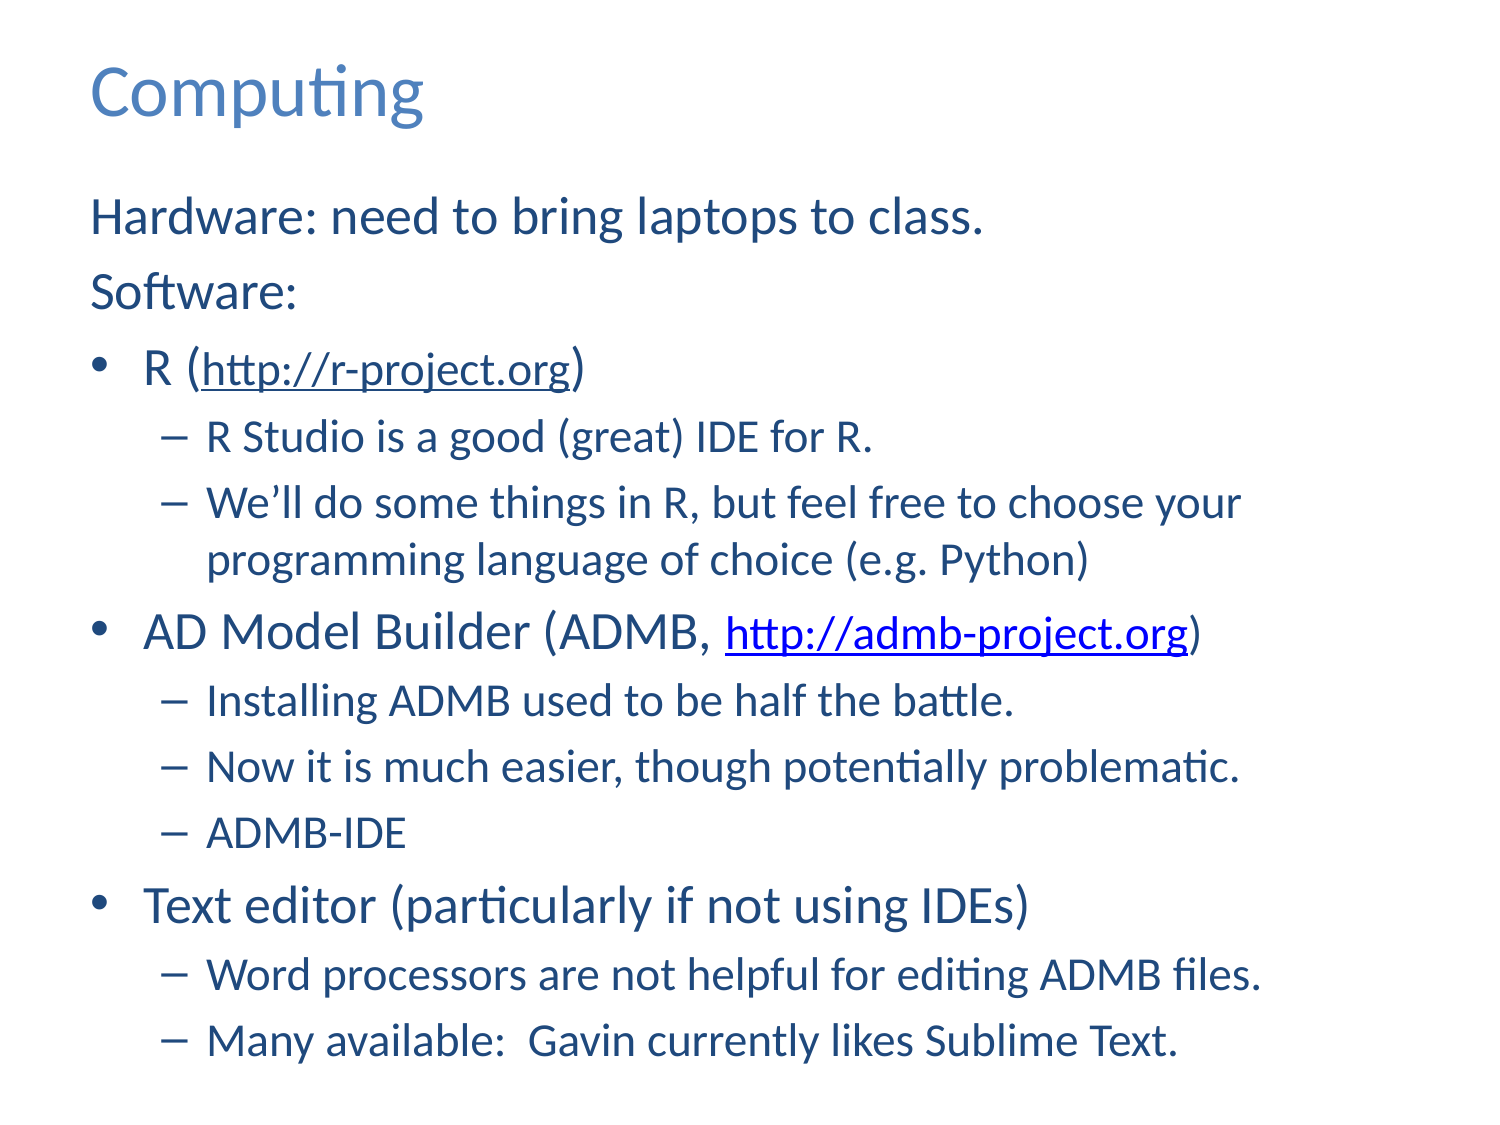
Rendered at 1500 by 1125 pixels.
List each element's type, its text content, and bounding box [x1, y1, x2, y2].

title Computing [75, 30, 1425, 144]
list Hardware: need to bring laptops to class. Software: R (http://r-project.org) R Studio is a good (great) IDE for R. We’ll do some things in R, but feel free to choose your programming language of choice (e.g. Python) AD Model Builder (ADMB, http://admb-project.org) Installing ADMB used to be half the battle. Now it is much easier, though potentially problematic. ADMB-IDE Text editor (particularly if not using IDEs) Word processors are not helpful for editing ADMB files. Many available: Gavin currently likes Sublime Text. [75, 172, 1425, 1090]
